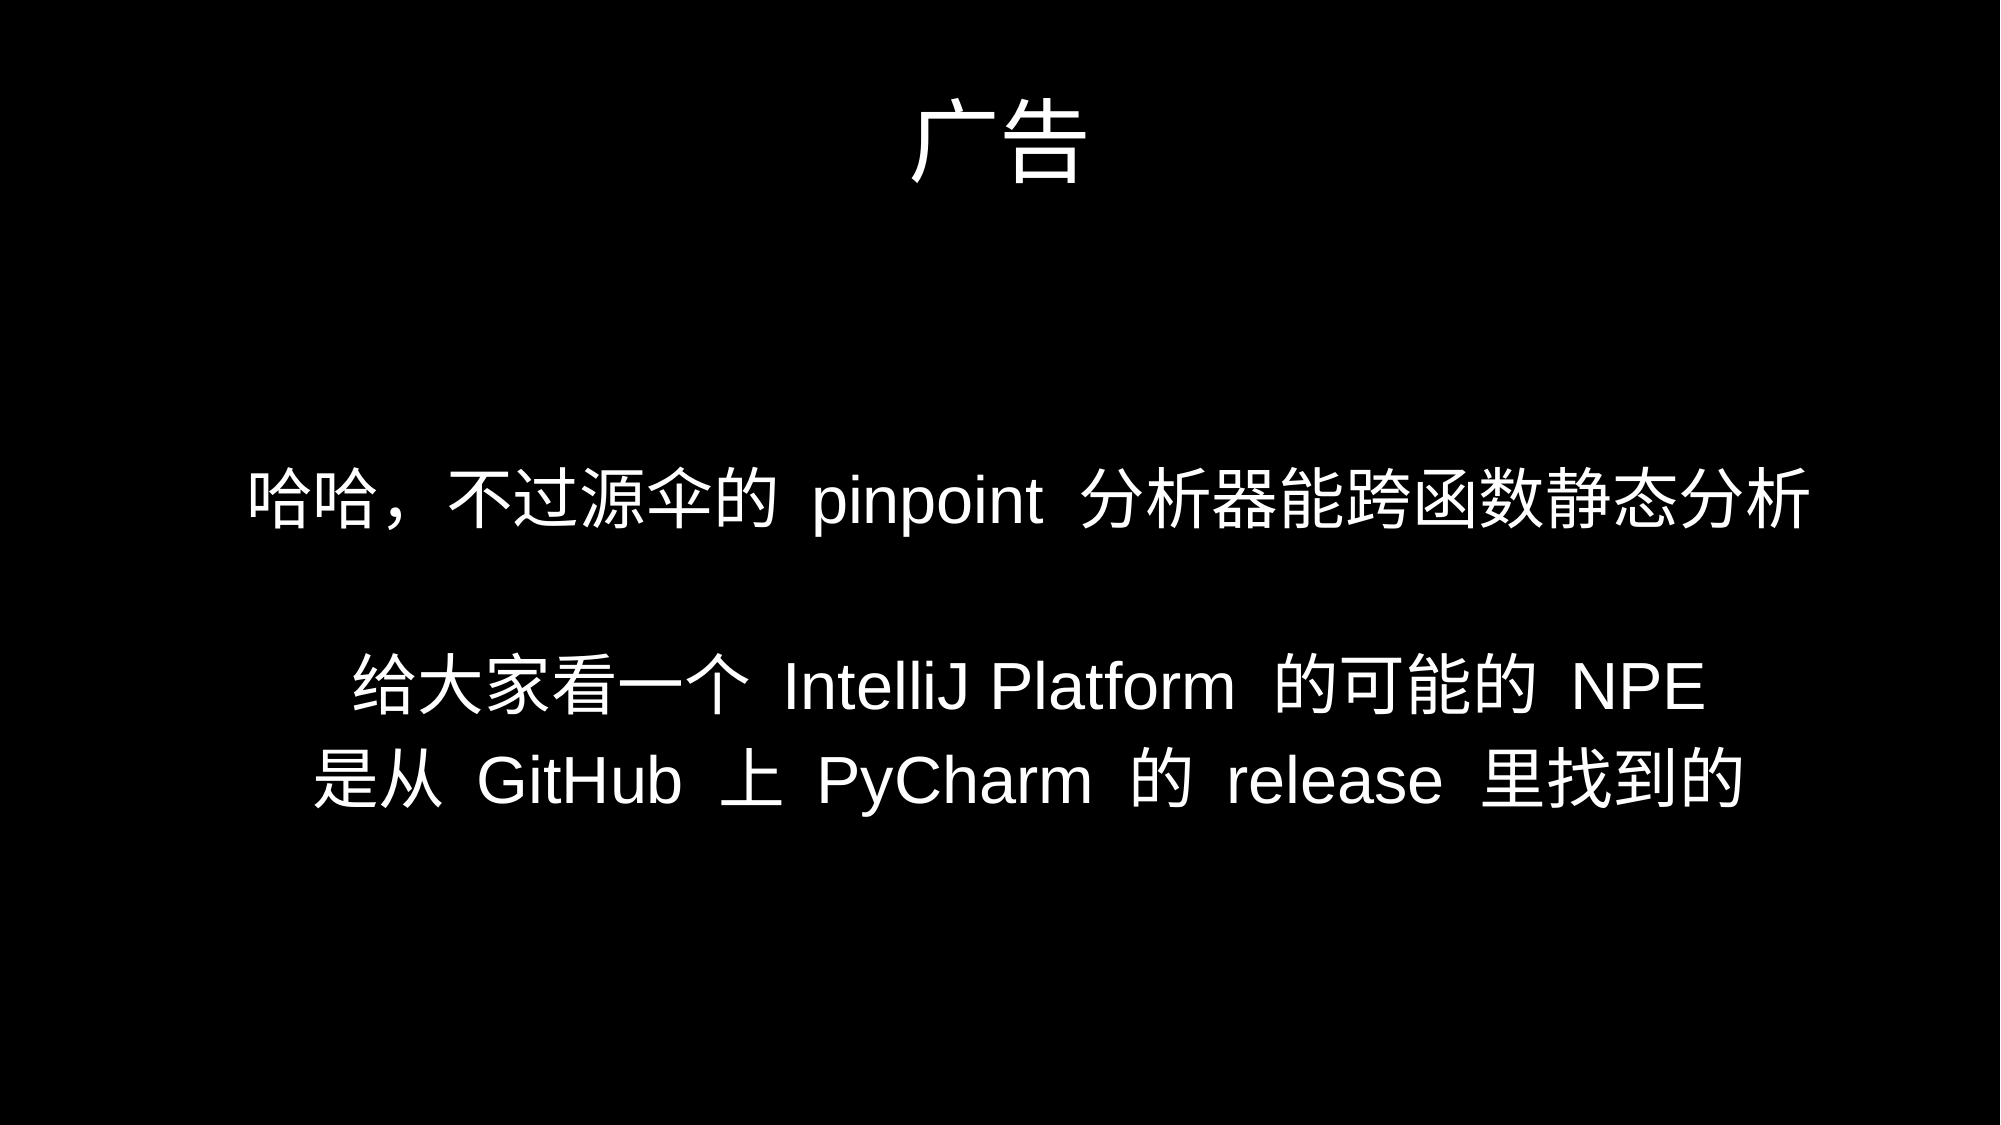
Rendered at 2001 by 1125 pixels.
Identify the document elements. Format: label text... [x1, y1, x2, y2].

title 广告 [99, 44, 1901, 233]
list 哈哈，不过源伞的 pinpoint 分析器能跨函数静态分析 给大家看一个 IntelliJ Platform 的可能的 NPE 是从 GitHub 上 PyCharm 的 release 里找到的 [159, 448, 1900, 1010]
